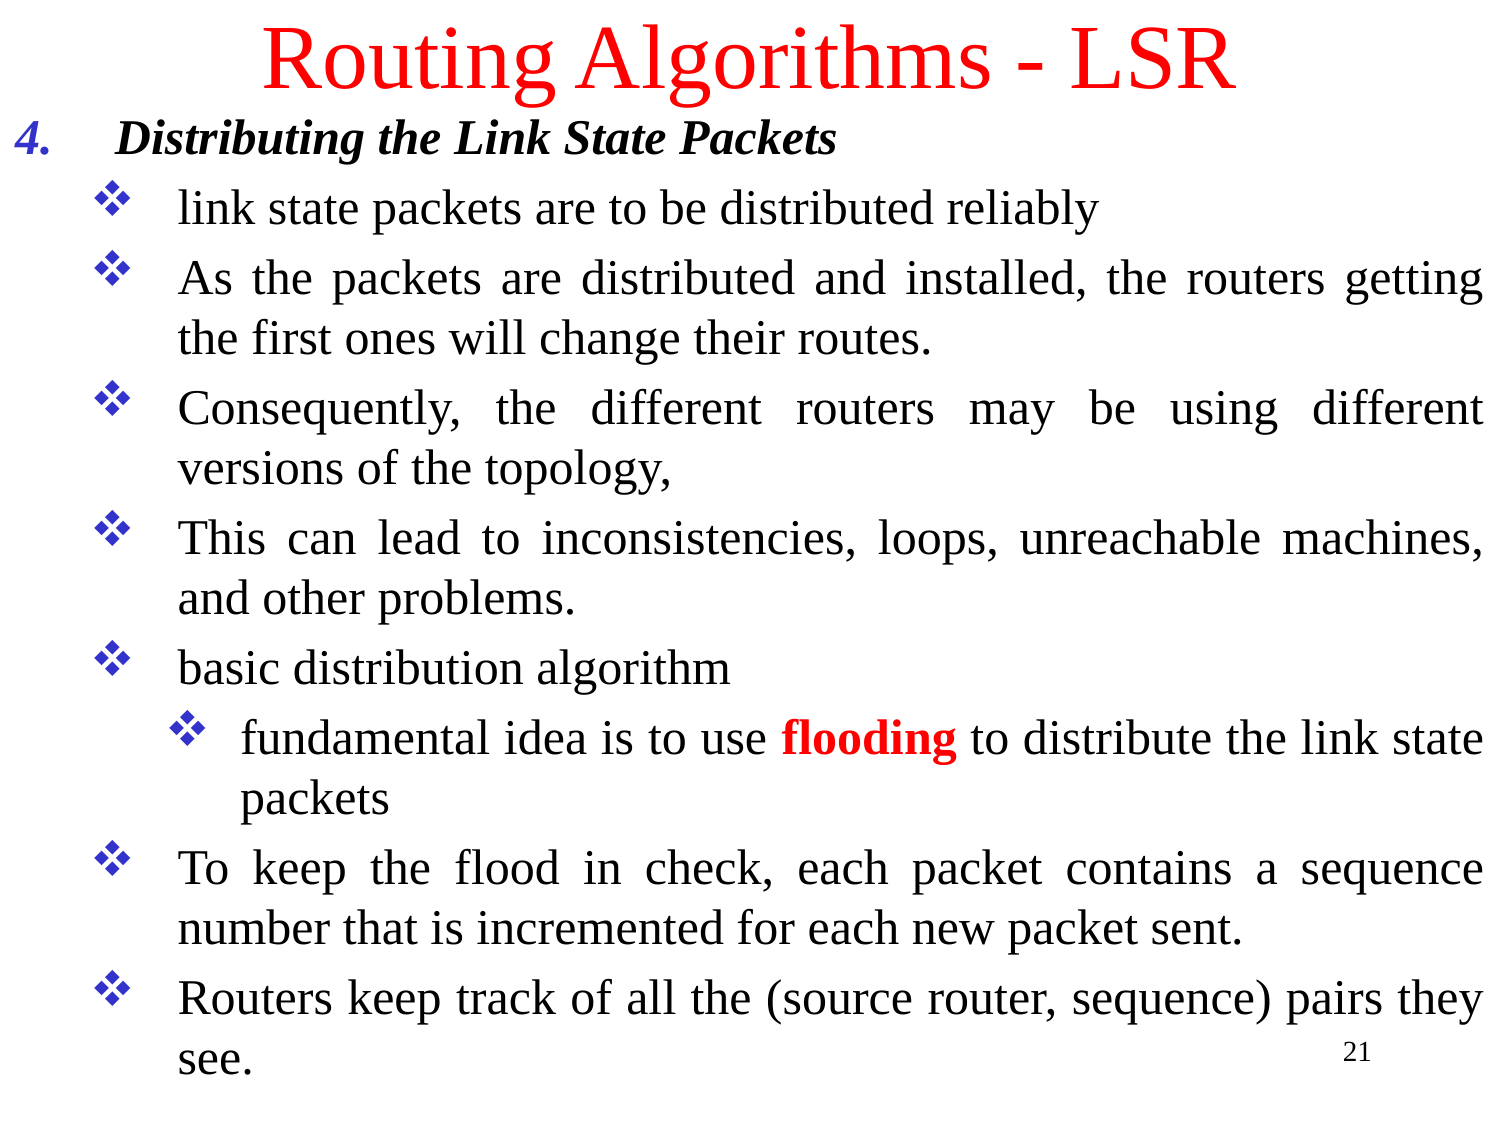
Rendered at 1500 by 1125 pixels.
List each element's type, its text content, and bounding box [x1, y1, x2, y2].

title Routing Algorithms - LSR [0, 0, 1500, 96]
slide_number 21 [1074, 1024, 1388, 1101]
list Distributing the Link State Packets link state packets are to be distributed reliably As the packets are distributed and installed, the routers getting the first ones will change their routes. Consequently, the different routers may be using different versions of the topology, This can lead to inconsistencies, loops, unreachable machines, and other problems. basic distribution algorithm fundamental idea is to use flooding to distribute the link state packets To keep the flood in check, each packet contains a sequence number that is incremented for each new packet sent. Routers keep track of all the (source router, sequence) pairs they see. [0, 96, 1500, 1125]
